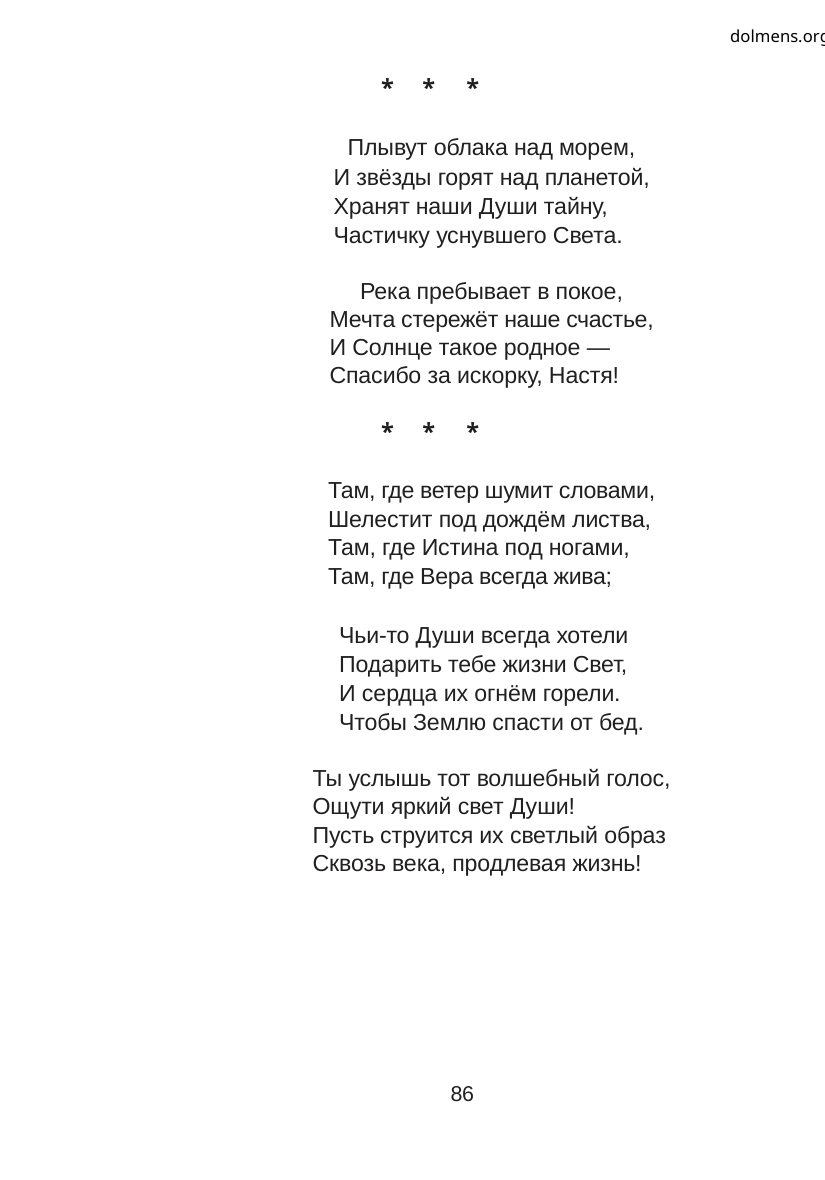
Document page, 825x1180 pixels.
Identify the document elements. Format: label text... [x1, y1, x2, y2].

text_box * [380, 416, 394, 474]
text_box 86 [450, 1079, 475, 1132]
text_box dolmens.org [730, 27, 825, 66]
text_box И звёзды горят над планетой, Хранят наши Души тайну, Частичку уснувшего Света. [333, 160, 650, 277]
text_box Ты услышь тот волшебный голос, Ощути яркий свет Души! Пусть струится их светлый образ Сквозь века, продлевая жизнь! [312, 762, 671, 905]
text_box Мечта стережёт наше счастье, И Солнце такое родное — Спасибо за искорку, Настя! [329, 304, 654, 417]
text_box * [422, 416, 436, 474]
text_box * [466, 72, 480, 131]
text_box Чьи-то Души всегда хотели Подарить тебе жизни Свет, И сердца их огнём горели. Чтобы Землю спасти от бед. [339, 618, 644, 762]
text_box * [422, 72, 436, 131]
text_box * [466, 416, 480, 474]
text_box Плывут облака над морем, [347, 131, 636, 160]
text_box * [380, 72, 394, 131]
text_box Река пребывает в покое, [360, 274, 623, 304]
text_box Там, где ветер шумит словами, Шелестит под дождём листва, Там, где Истина под ногами, Там, где Вера всегда жива; [328, 474, 655, 618]
